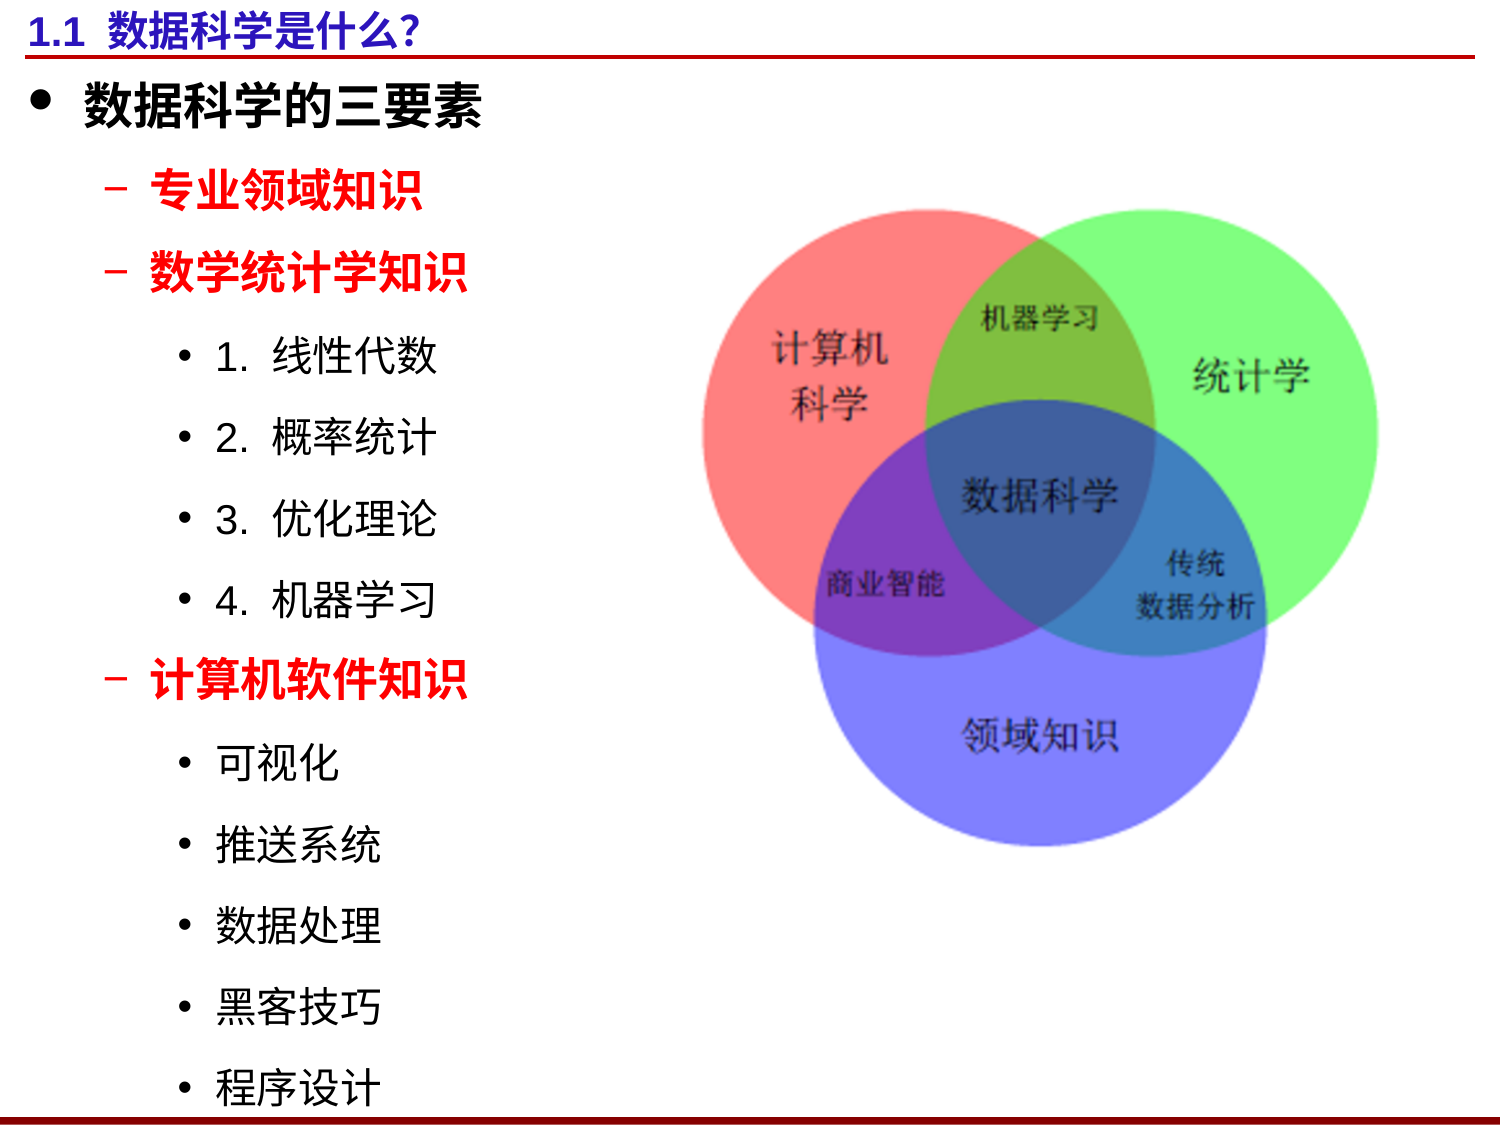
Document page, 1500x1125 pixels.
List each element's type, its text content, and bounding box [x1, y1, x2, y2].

title 1.1 数据科学是什么？ [12, 6, 1304, 53]
list 数据科学的三要素 专业领域知识 数学统计学知识 1. 线性代数 2. 概率统计 3. 优化理论 4. 机器学习 计算机软件知识 可视化 推送系统 数据处理 黑客技巧 程序设计 [12, 54, 1488, 1113]
picture [687, 199, 1398, 863]
